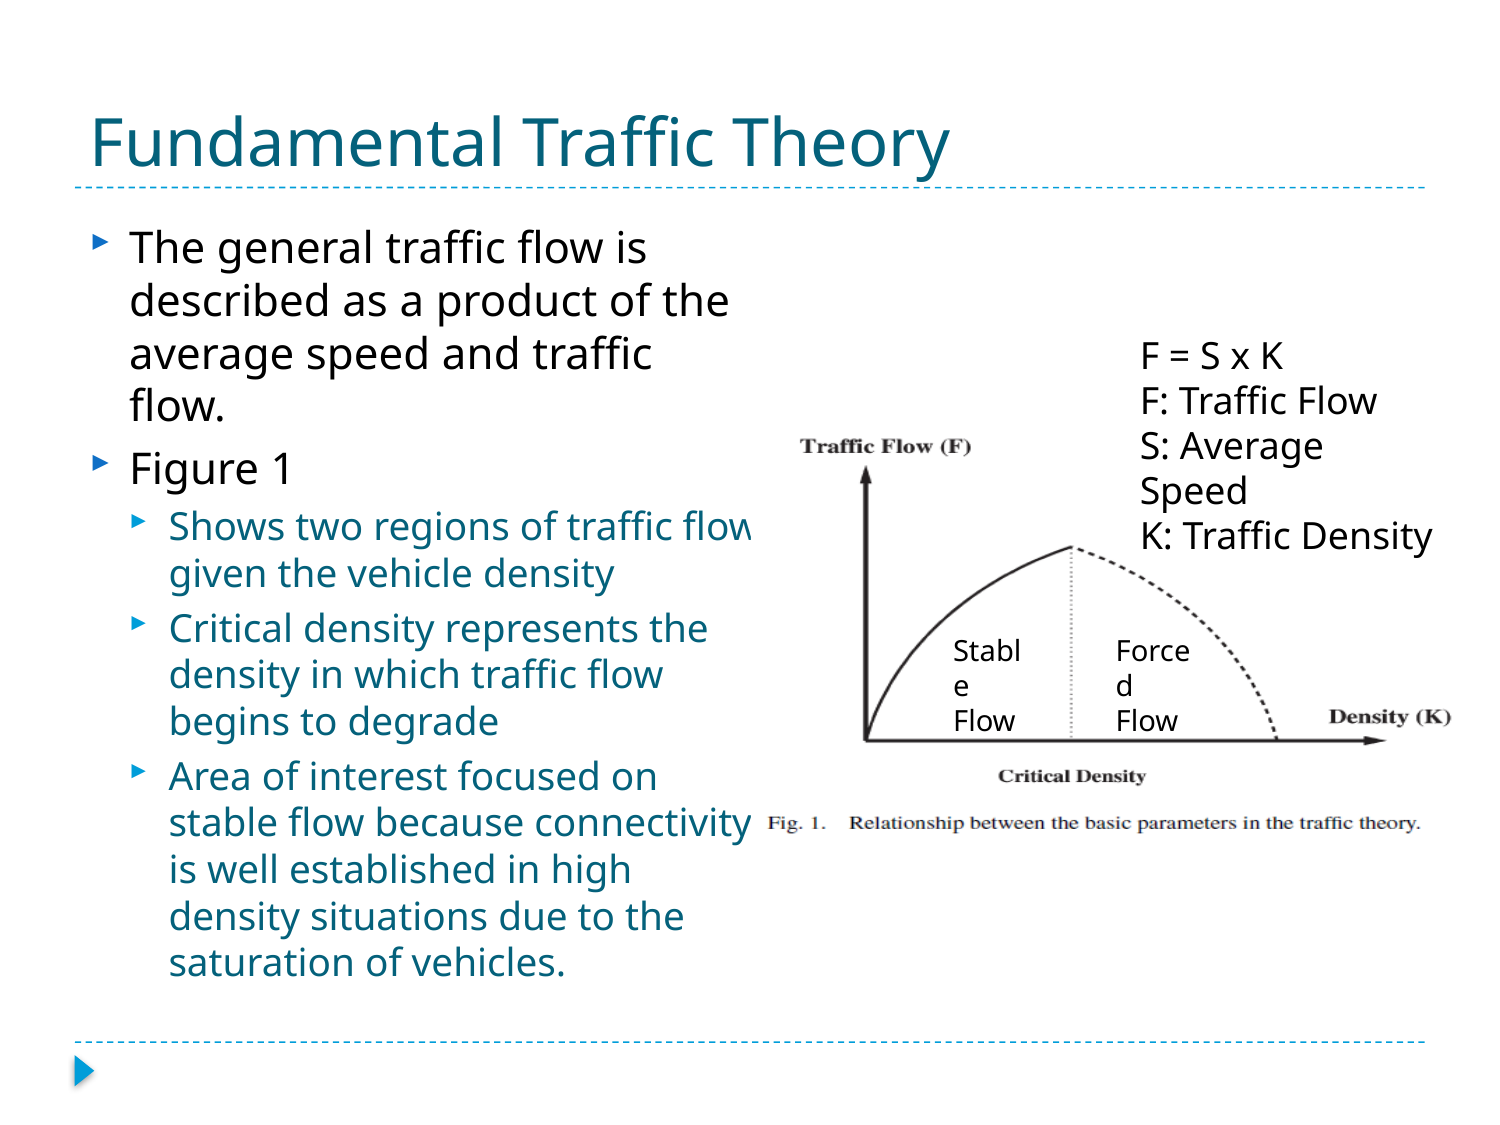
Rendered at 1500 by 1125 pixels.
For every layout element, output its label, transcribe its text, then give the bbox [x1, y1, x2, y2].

text_box F = S x K F: Traffic Flow S: Average Speed K: Traffic Density [1125, 324, 1450, 424]
title Fundamental Traffic Theory [75, 24, 1425, 188]
list The general traffic flow is described as a product of the average speed and traffic flow. Figure 1 Shows two regions of traffic flow given the vehicle density Critical density represents the density in which traffic flow begins to degrade Area of interest focused on stable flow because connectivity is well established in high density situations due to the saturation of vehicles. [75, 212, 775, 1010]
picture [750, 424, 1463, 838]
